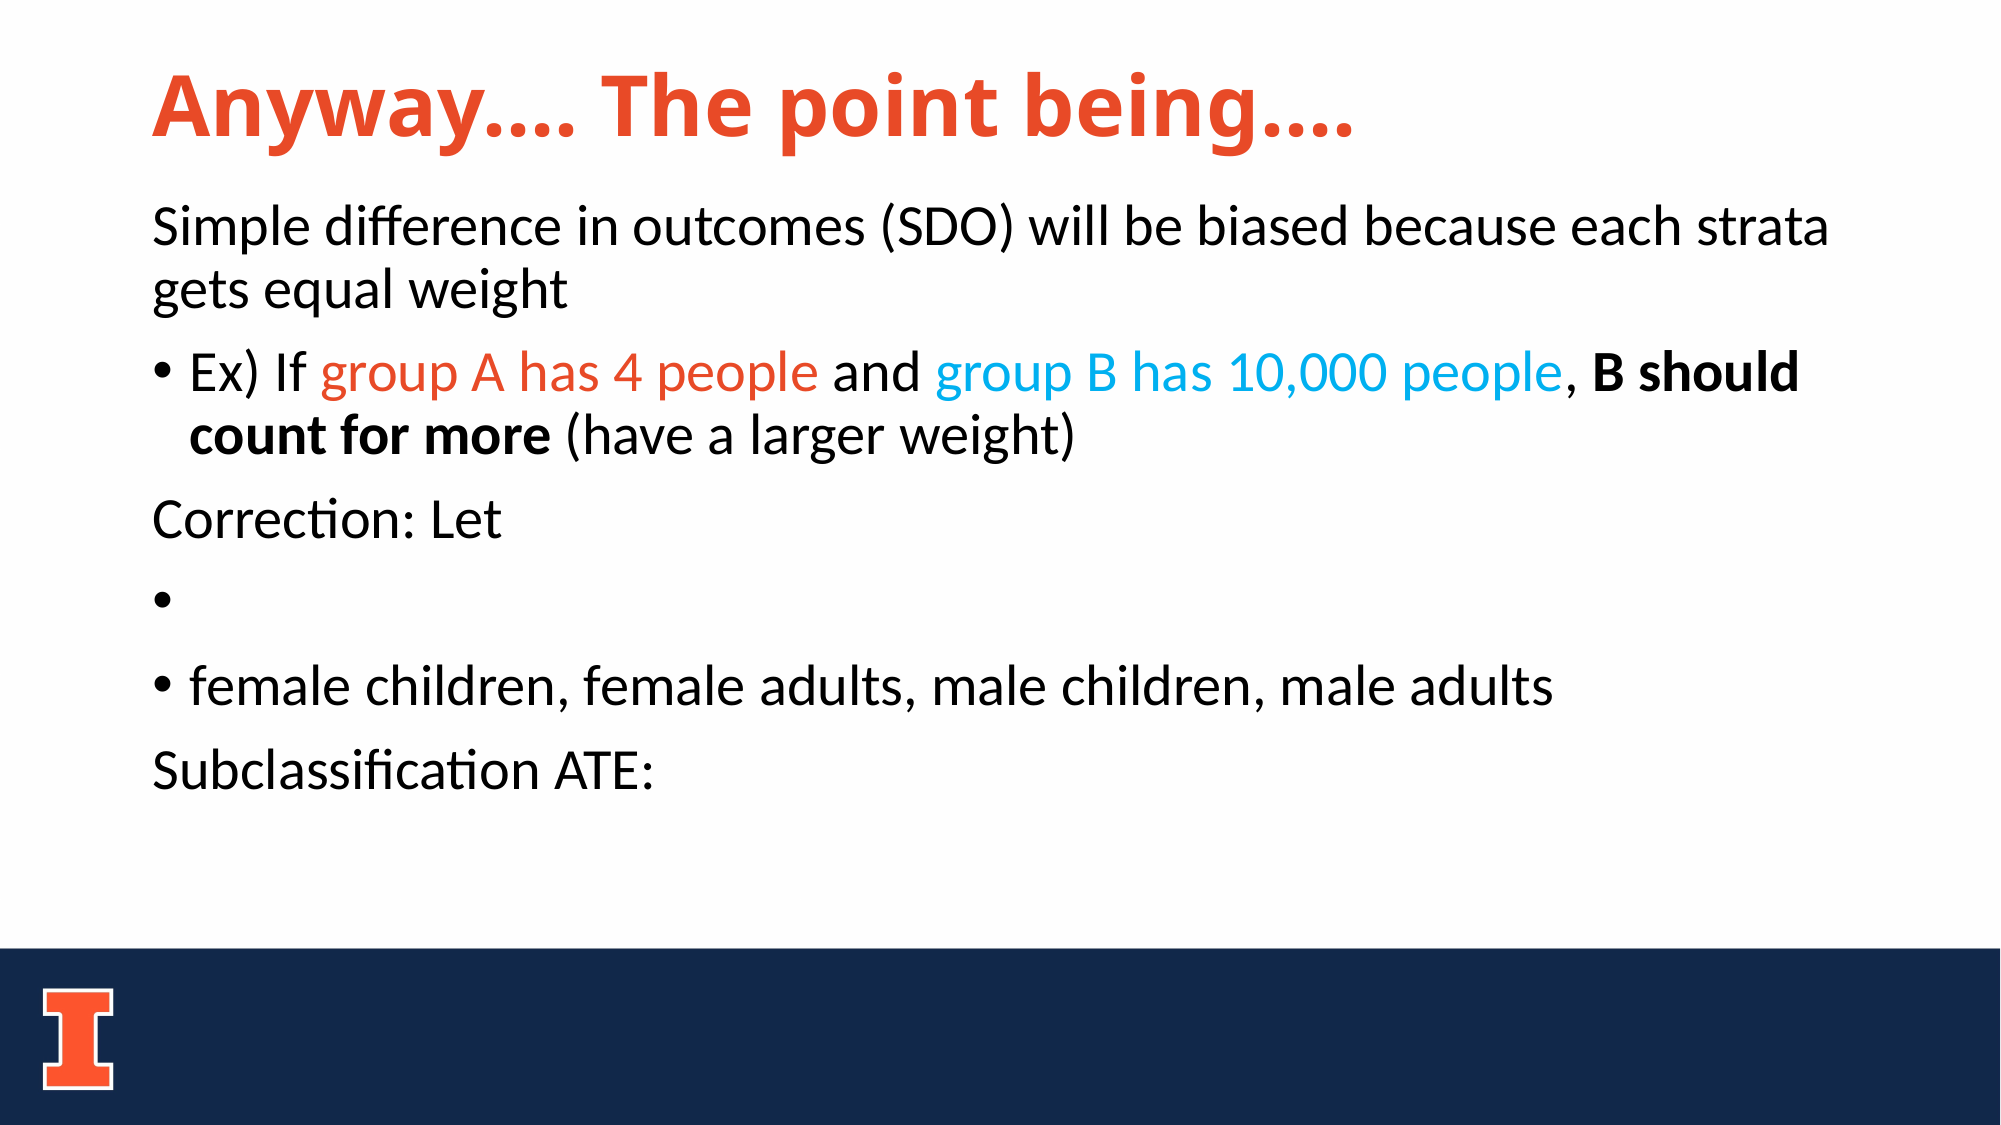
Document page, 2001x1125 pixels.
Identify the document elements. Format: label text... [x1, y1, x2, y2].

picture [0, 0, 2001, 1125]
title Anyway…. The point being…. [137, 56, 1863, 163]
